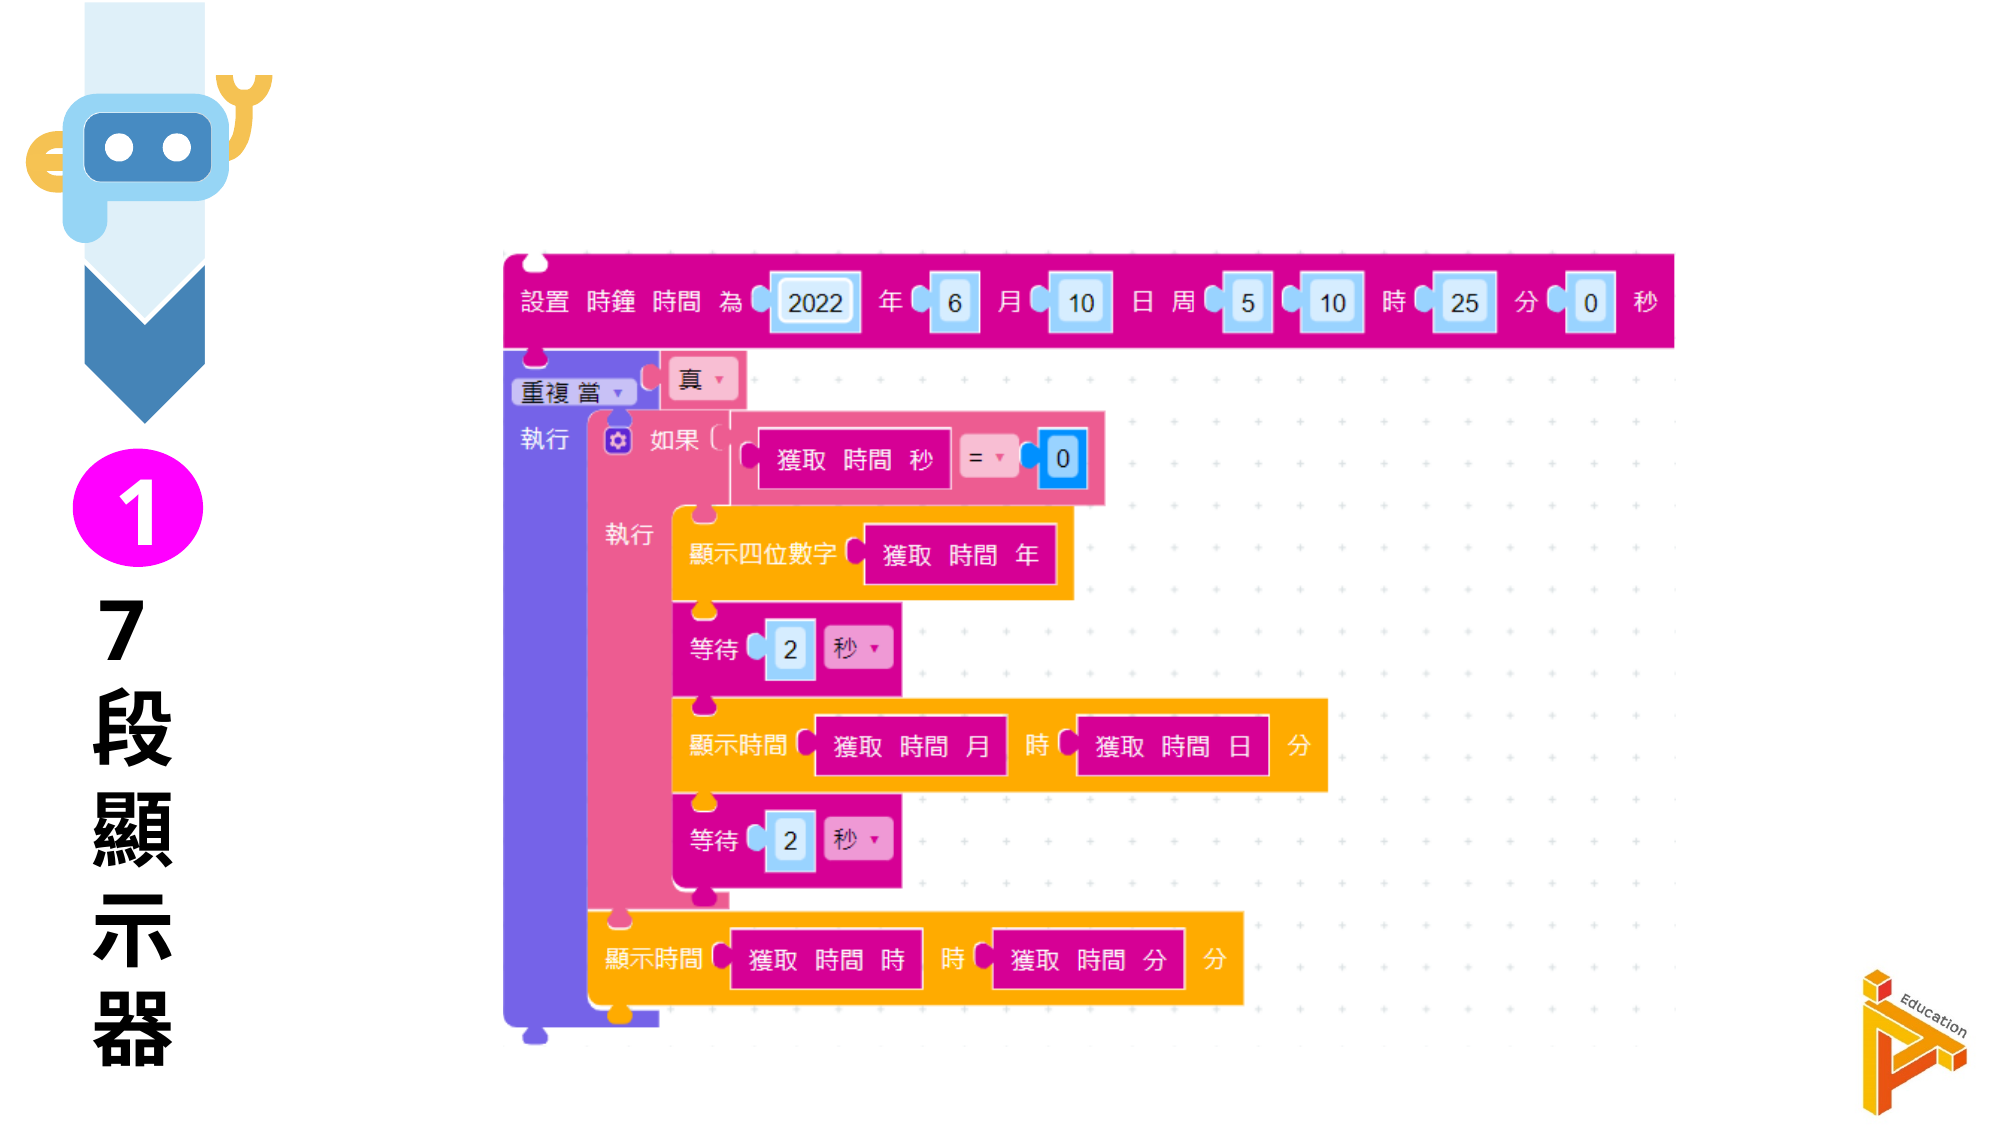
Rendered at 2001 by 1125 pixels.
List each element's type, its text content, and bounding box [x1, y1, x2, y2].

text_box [72, 446, 204, 573]
picture [1833, 959, 1999, 1125]
text_box 7段顯示器 [76, 573, 188, 1085]
picture [503, 248, 1676, 1047]
